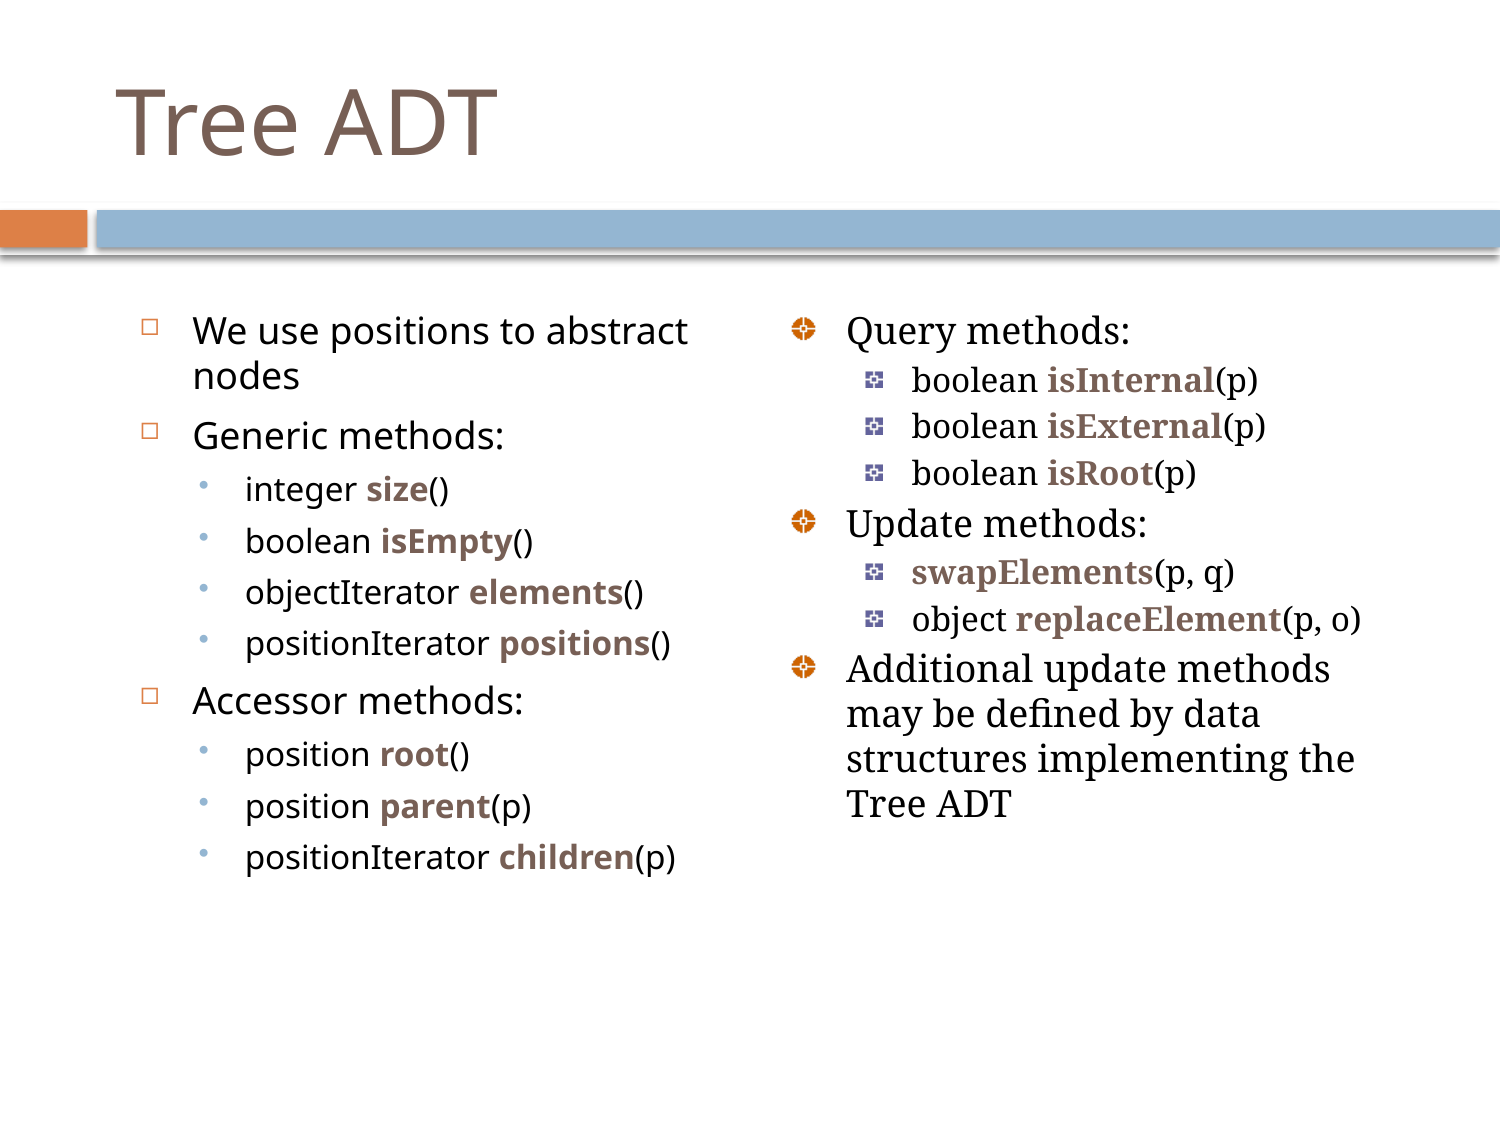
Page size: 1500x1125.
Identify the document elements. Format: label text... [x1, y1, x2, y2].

picture [789, 654, 817, 681]
picture [789, 316, 817, 343]
picture [864, 609, 883, 627]
picture [789, 508, 817, 536]
text_box Query methods: boolean isInternal(p) boolean isExternal(p) boolean isRoot(p) Update methods: swapElements(p, q) object replaceElement(p, o) Additional update methods may be defined by data structures implementing the Tree ADT [774, 299, 1413, 975]
picture [864, 463, 883, 481]
picture [864, 562, 883, 580]
list We use positions to abstract nodes Generic methods: integer size() boolean isEmpty() objectIterator elements() positionIterator positions() Accessor methods: position root() position parent(p) positionIterator children(p) [125, 299, 738, 975]
picture [864, 416, 883, 435]
picture [864, 370, 883, 388]
title Tree ADT [100, 37, 1438, 200]
